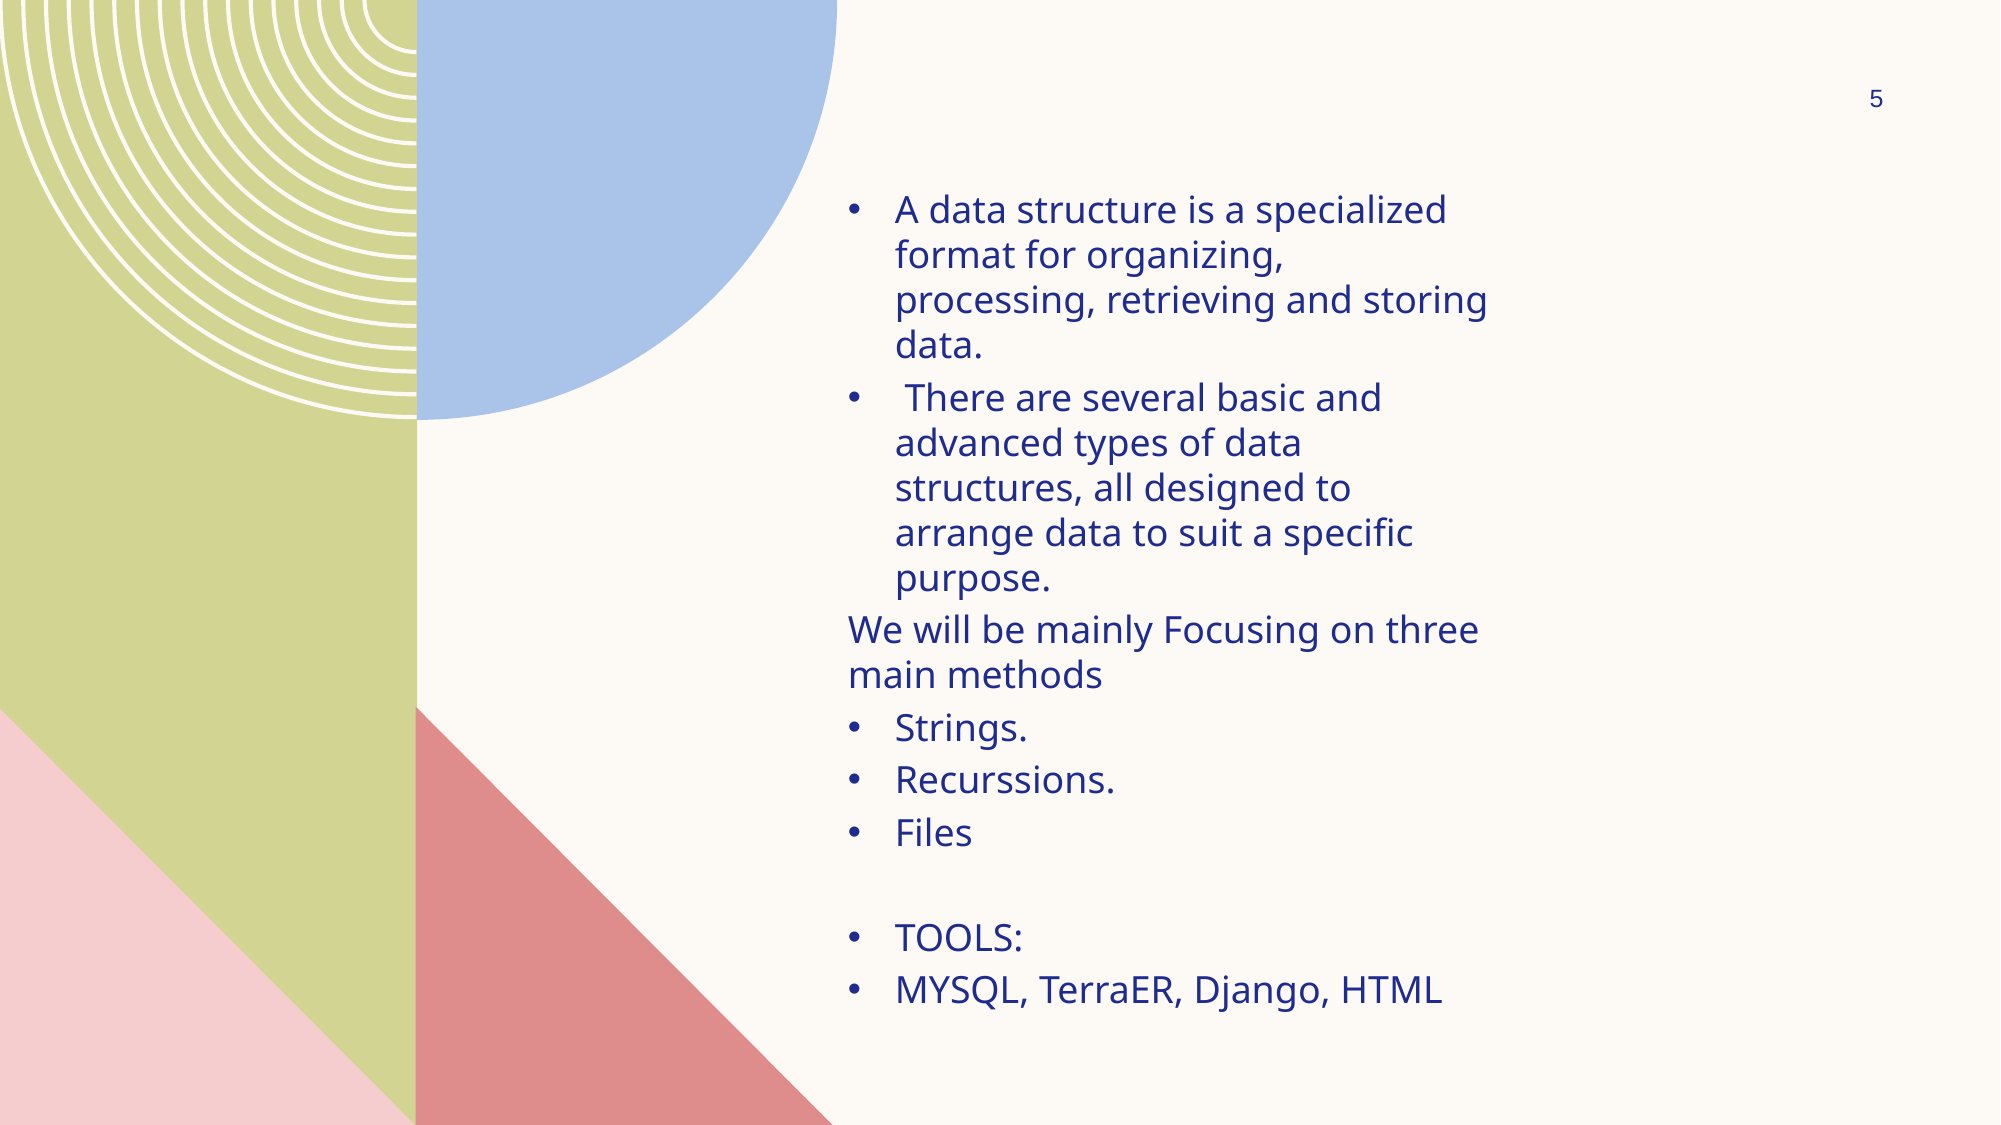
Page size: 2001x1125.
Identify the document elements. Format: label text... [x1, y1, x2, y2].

list A data structure is a specialized format for organizing, processing, retrieving and storing data. There are several basic and advanced types of data structures, all designed to arrange data to suit a specific purpose. We will be mainly Focusing on three main methods Strings. Recurssions. Files TOOLS: MYSQL, TerraER, Django, HTML [847, 186, 1493, 283]
slide_number 5 [1795, 75, 1958, 120]
